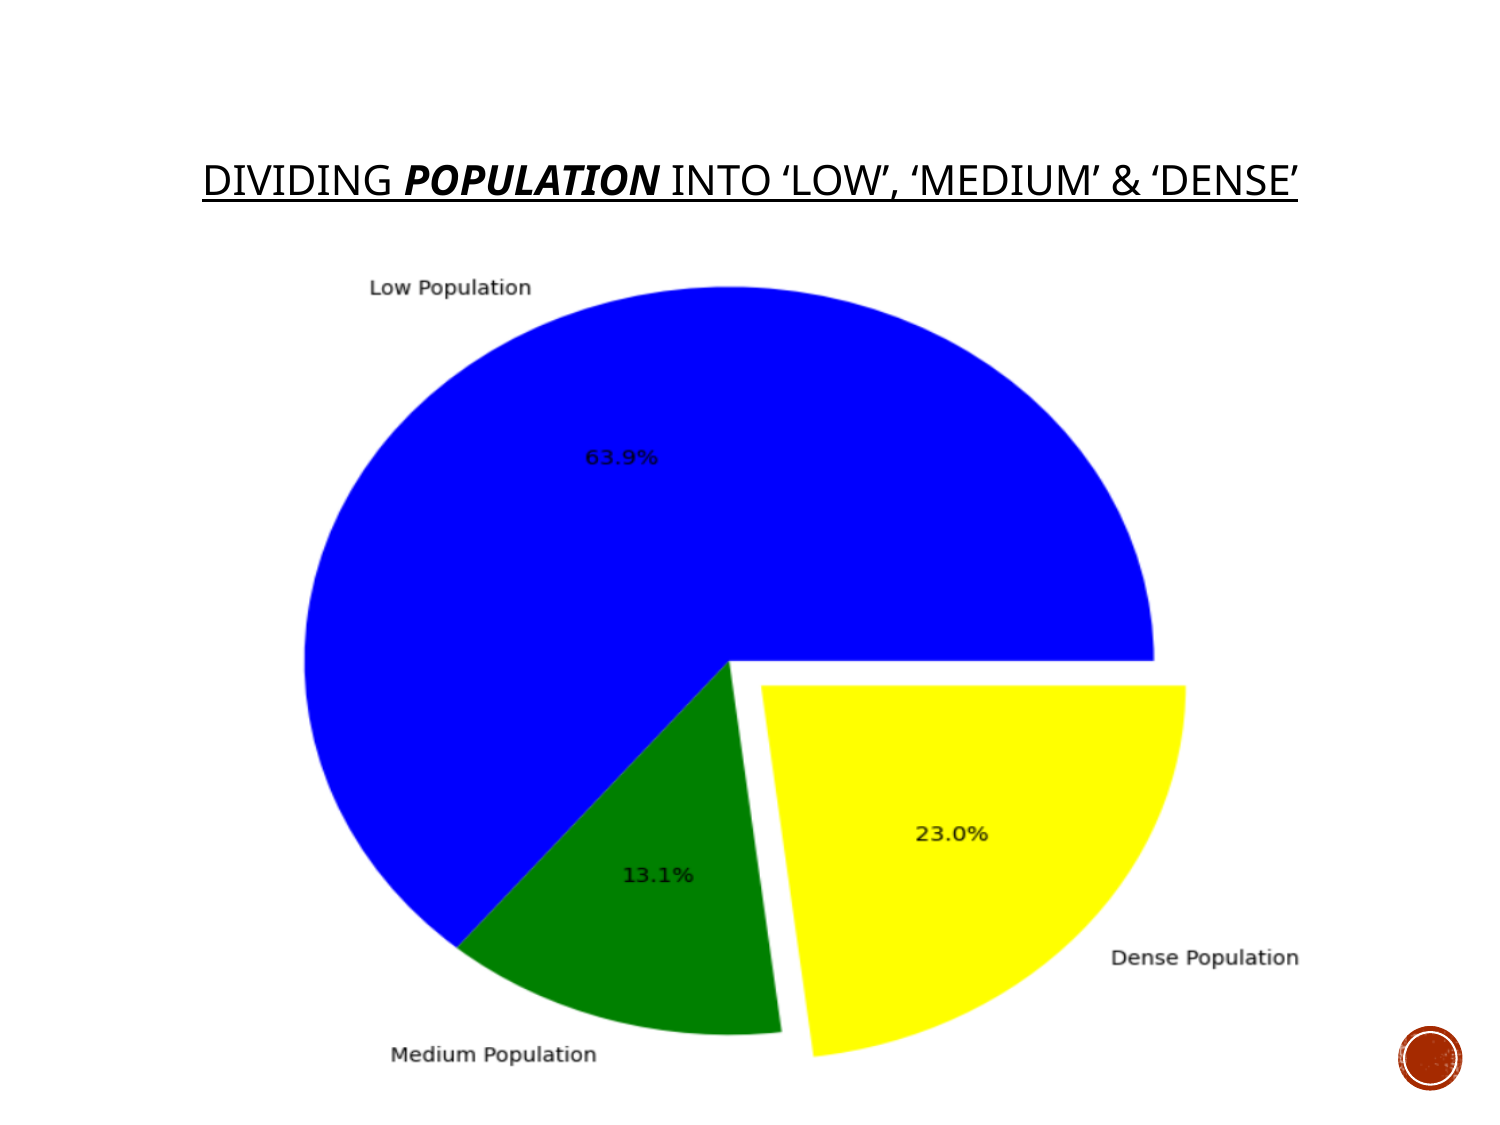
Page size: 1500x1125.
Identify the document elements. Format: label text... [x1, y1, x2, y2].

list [303, 265, 1310, 1093]
title DIVIDING POPULATION INTO ‘LOW’, ‘MEDIUM’ & ‘DENSE’ [6, 50, 1494, 314]
